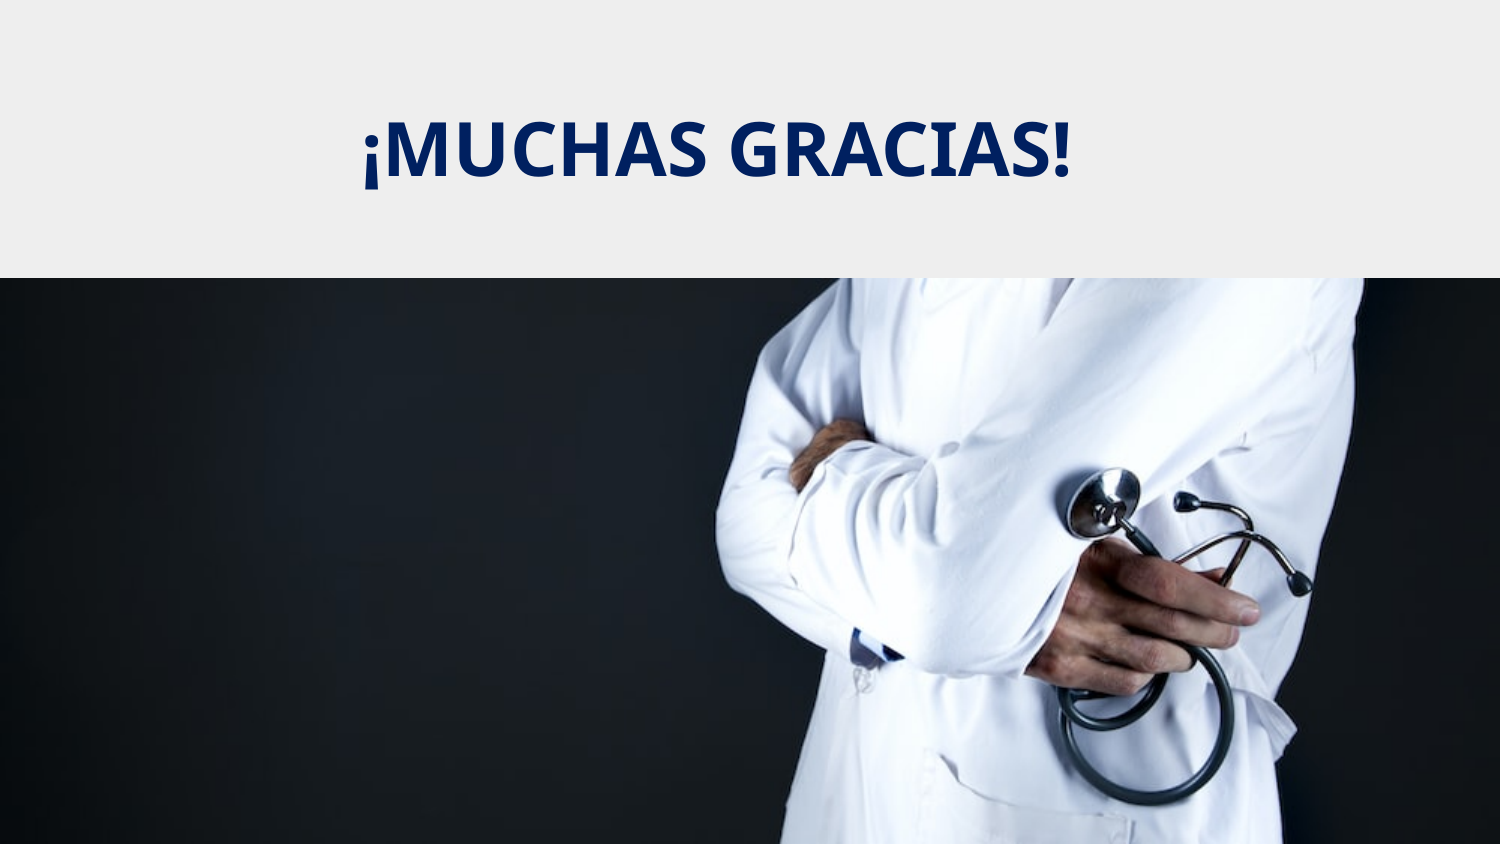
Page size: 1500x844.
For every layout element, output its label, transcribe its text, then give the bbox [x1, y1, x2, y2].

title ¡MUCHAS GRACIAS! [346, 103, 1154, 204]
picture [0, 277, 1500, 844]
